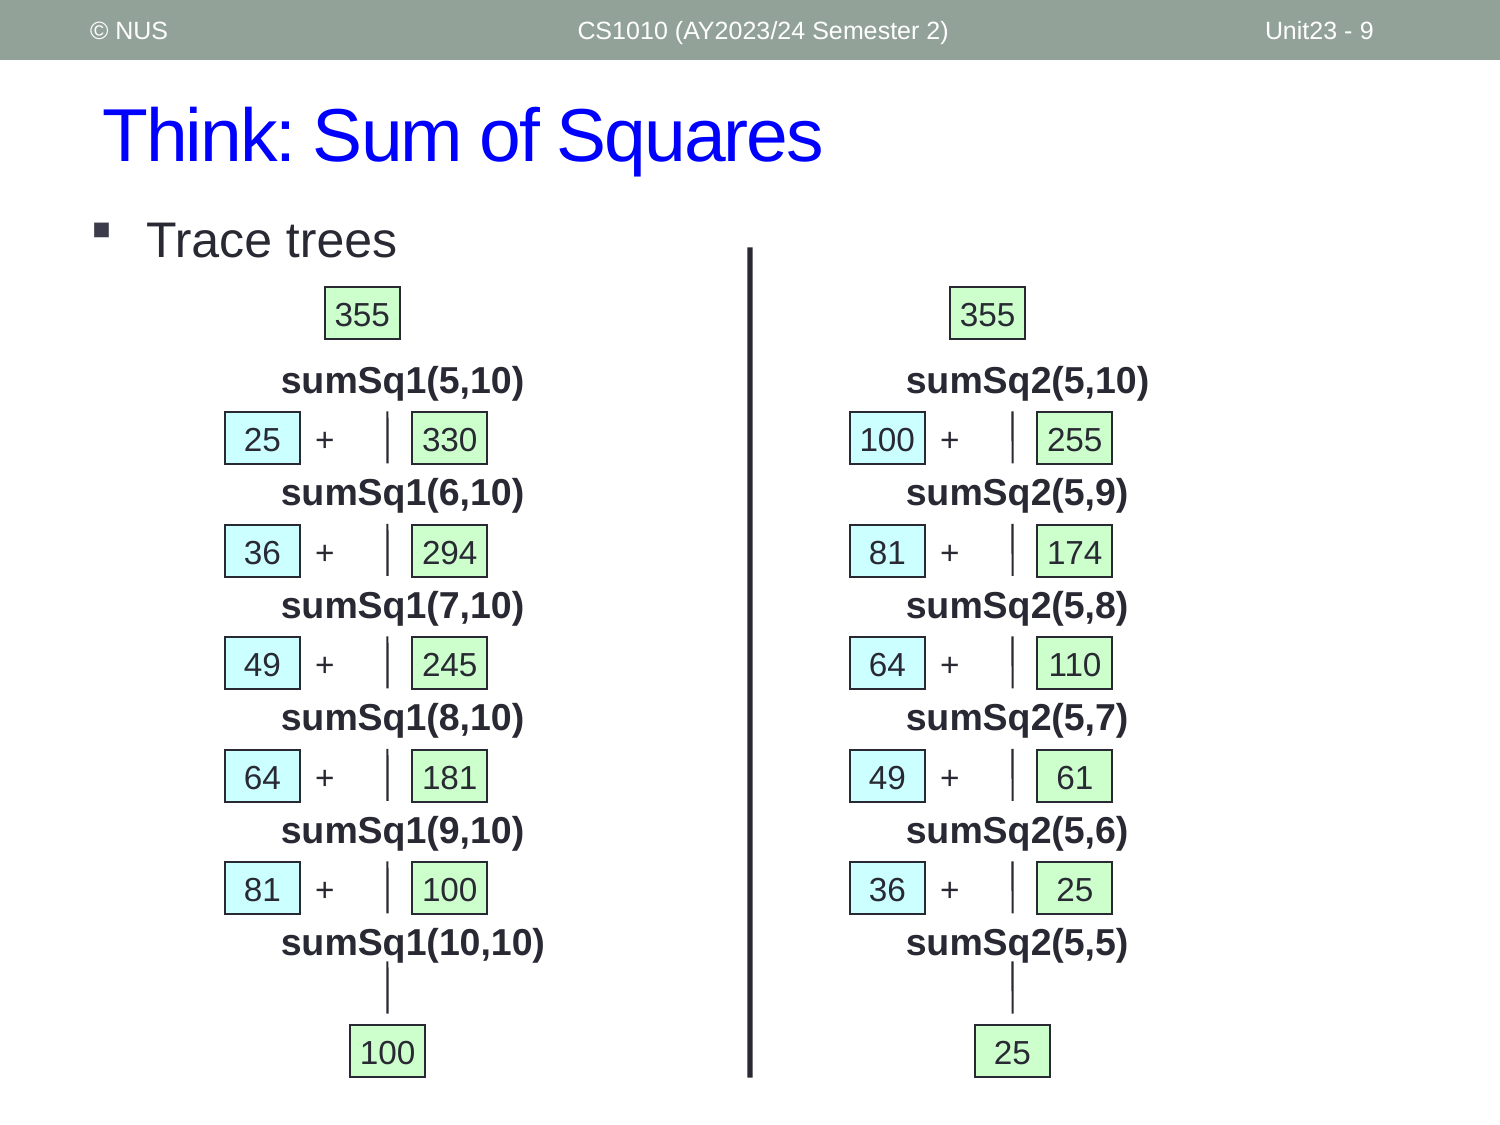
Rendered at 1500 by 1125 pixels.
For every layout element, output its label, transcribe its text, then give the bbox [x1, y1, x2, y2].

text_box + [300, 749, 363, 802]
text_box 100 [349, 1024, 425, 1077]
text_box 330 [412, 412, 488, 465]
text_box 355 [324, 287, 400, 340]
text_box sumSq1(7,10) [275, 574, 625, 632]
text_box + [300, 637, 363, 690]
text_box + [300, 412, 363, 465]
text_box 49 [224, 637, 300, 690]
title Think: Sum of Squares [87, 62, 1463, 200]
text_box sumSq1(8,10) [275, 687, 625, 745]
text_box Trace trees [75, 199, 488, 288]
text_box 100 [412, 862, 488, 915]
text_box 25 [224, 412, 300, 465]
text_box 64 [224, 749, 300, 802]
text_box sumSq1(5,10) [275, 349, 625, 407]
text_box 36 [224, 524, 300, 577]
text_box 81 [224, 862, 300, 915]
slide_number © NUS [75, 3, 550, 57]
text_box 294 [412, 524, 488, 577]
footer CS1010 (AY2023/24 Semester 2) [562, 3, 1238, 57]
text_box sumSq1(9,10) [275, 799, 625, 857]
text_box + [300, 524, 363, 577]
text_box 181 [412, 749, 488, 802]
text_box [849, 287, 1263, 1080]
slide_number Unit23 - 9 [1250, 3, 1425, 57]
text_box 245 [412, 637, 488, 690]
text_box + [300, 862, 363, 915]
text_box sumSq1(10,10) [274, 912, 638, 970]
text_box sumSq1(6,10) [275, 462, 613, 520]
